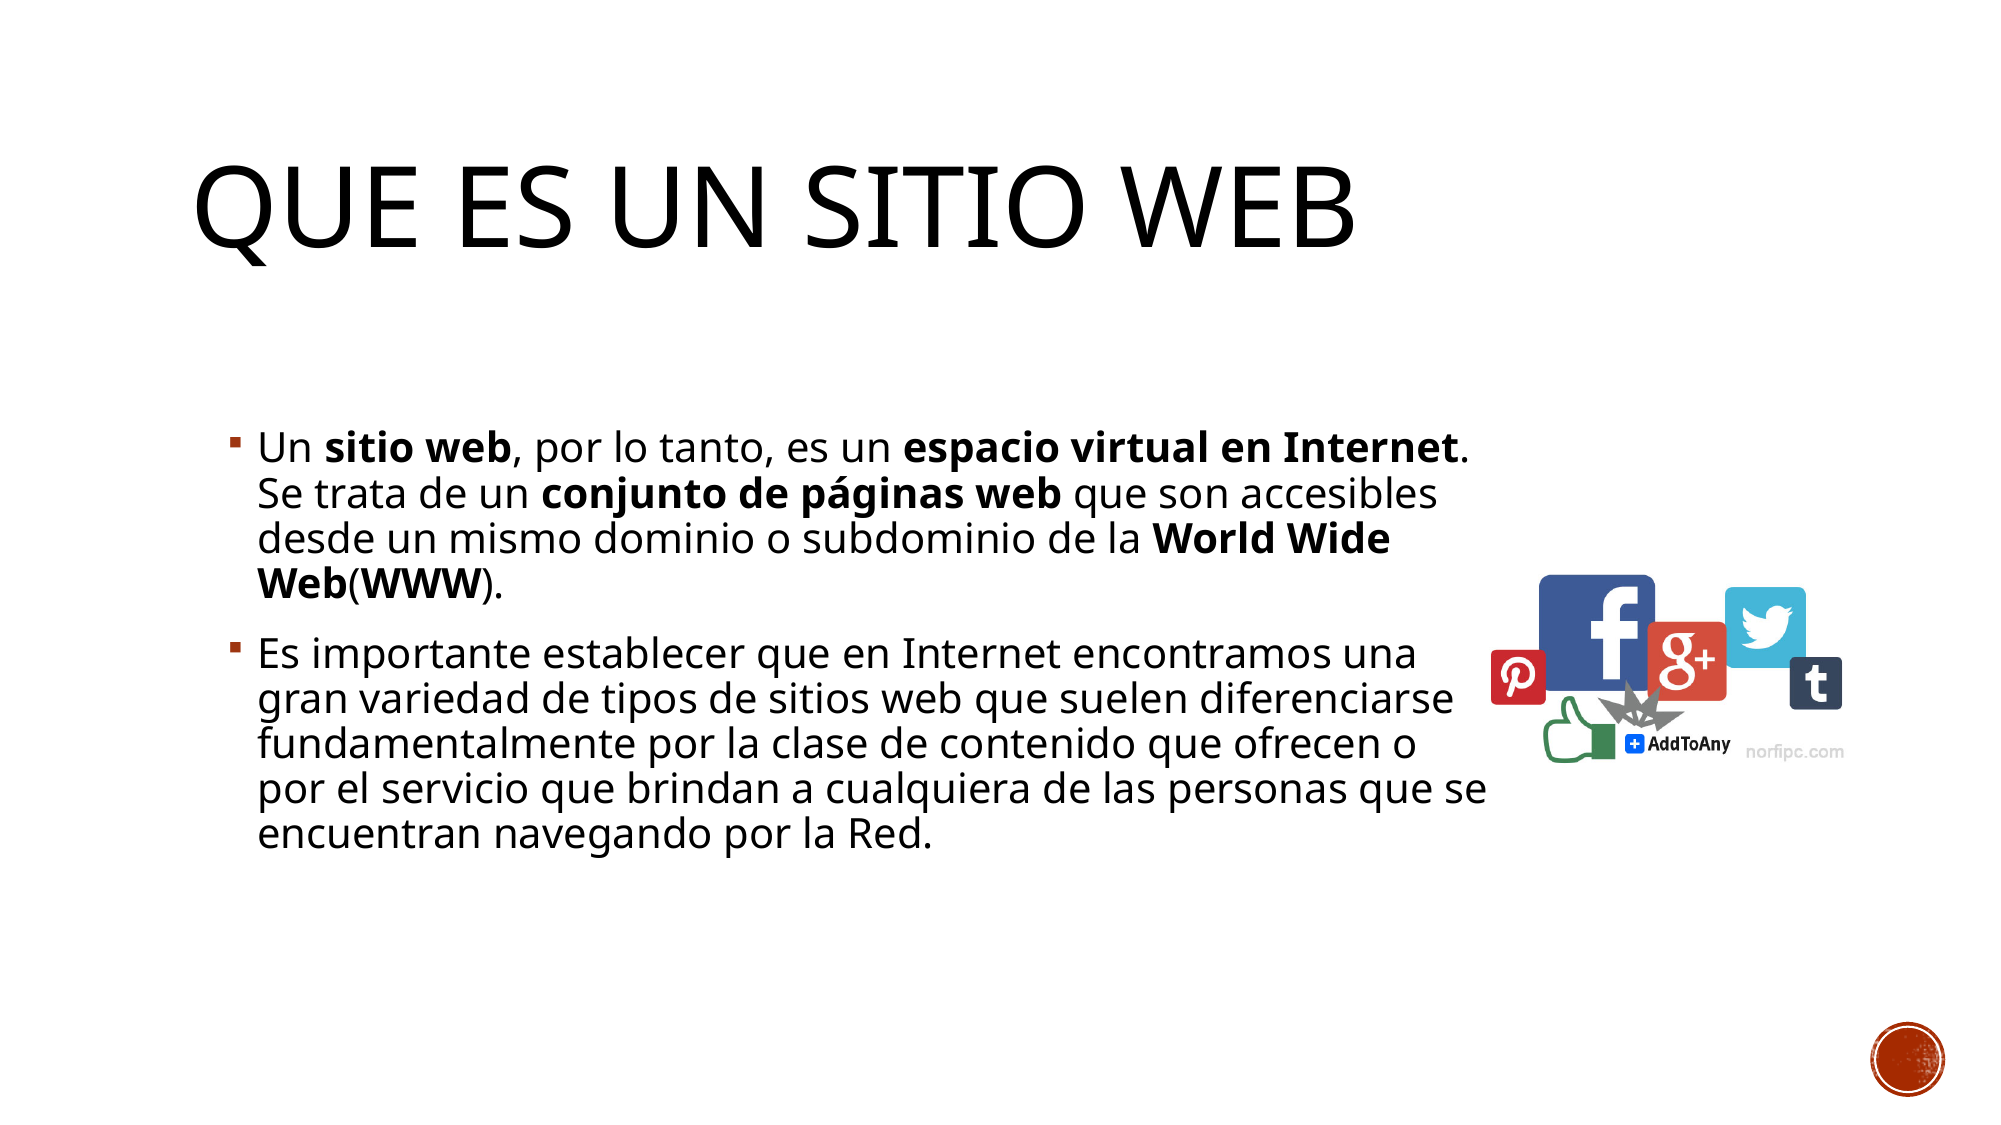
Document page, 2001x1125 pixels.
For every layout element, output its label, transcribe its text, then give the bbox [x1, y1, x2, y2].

list Un sitio web, por lo tanto, es un espacio virtual en Internet. Se trata de un conjunto de páginas web que son accesibles desde un mismo dominio o subdominio de la World Wide Web(WWW). Es importante establecer que en Internet encontramos una gran variedad de tipos de sitios web que suelen diferenciarse fundamentalmente por la clase de contenido que ofrecen o por el servicio que brindan a cualquiera de las personas que se encuentran navegando por la Red. [212, 419, 1511, 964]
picture [1470, 564, 1857, 770]
title QUE ES UN SITIO WEB [175, 79, 1826, 344]
